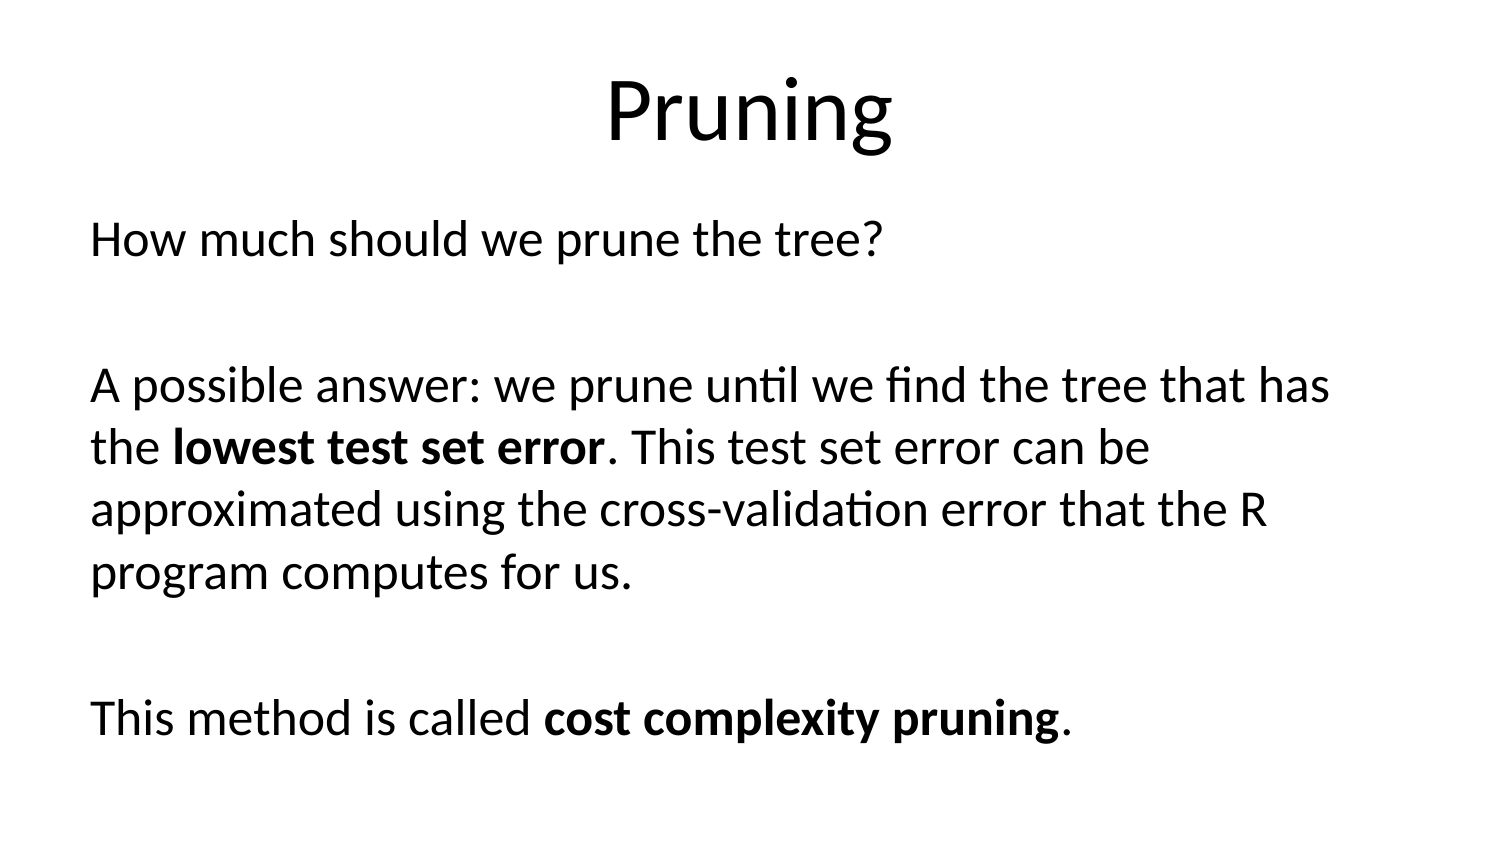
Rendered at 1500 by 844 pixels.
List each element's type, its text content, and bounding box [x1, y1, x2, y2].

list How much should we prune the tree? A possible answer: we prune until we find the tree that has the lowest test set error. This test set error can be approximated using the cross-validation error that the R program computes for us. This method is called cost complexity pruning. [75, 196, 1425, 754]
title Pruning [75, 33, 1425, 175]
